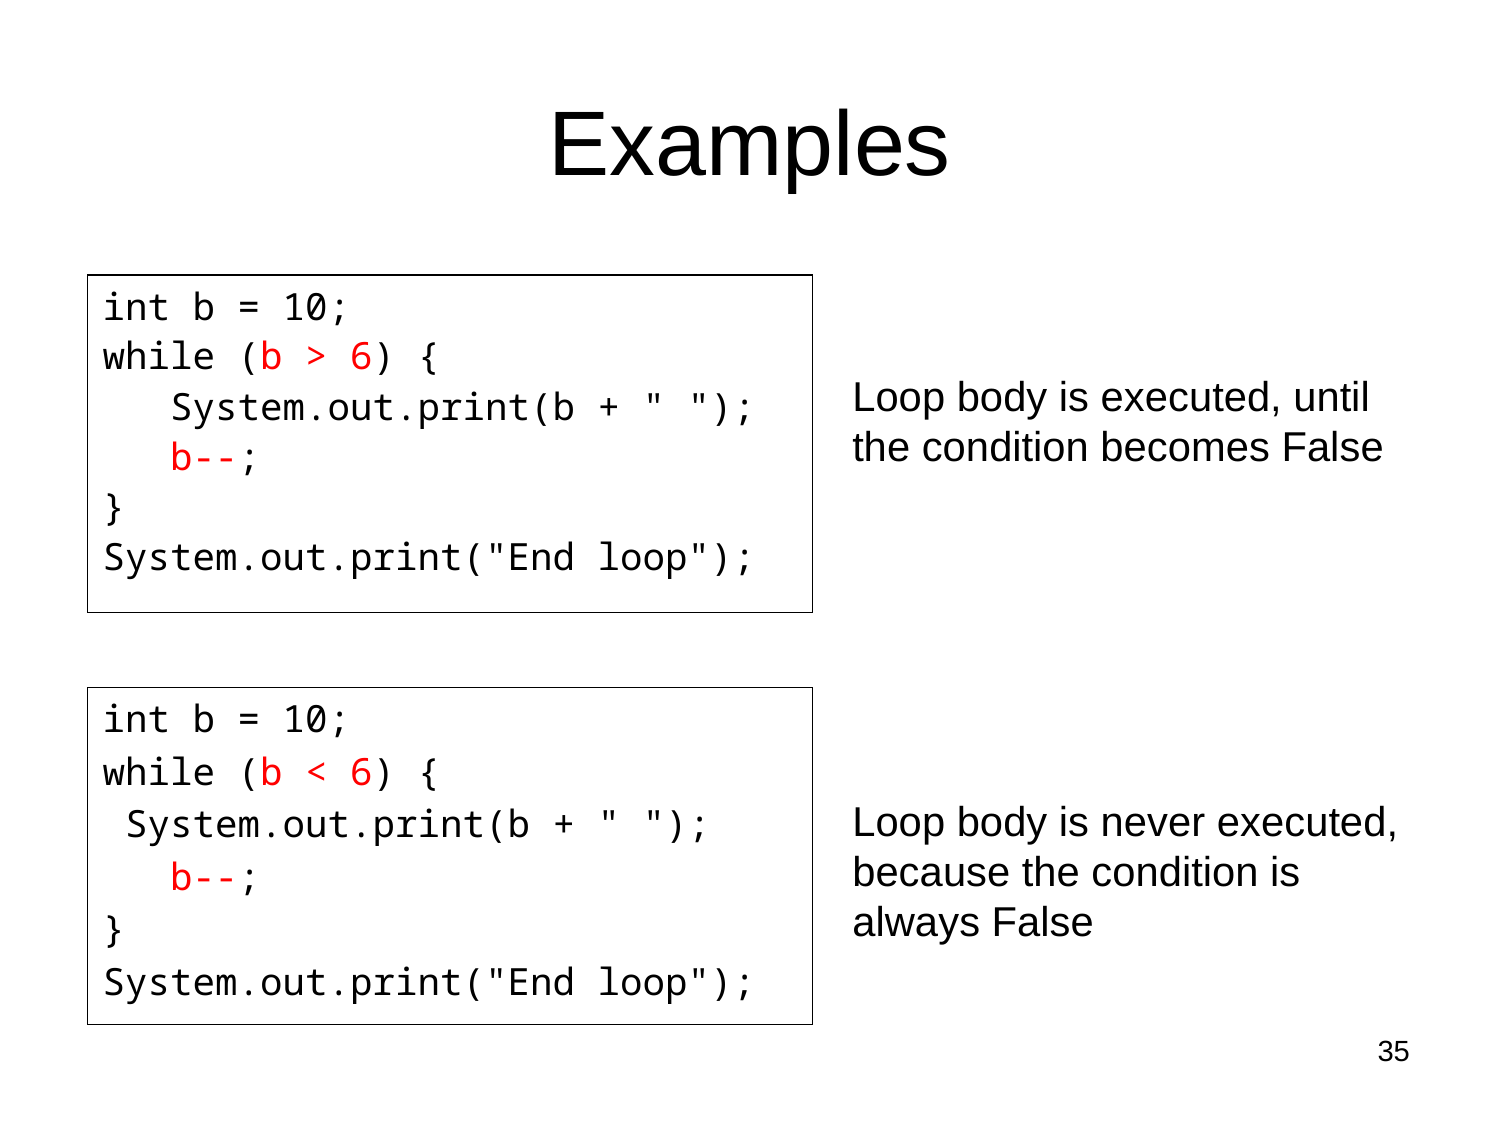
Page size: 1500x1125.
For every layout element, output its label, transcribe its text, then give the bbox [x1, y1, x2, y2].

text_box Loop body is executed, until the condition becomes False [837, 362, 1425, 478]
title Examples [75, 45, 1425, 233]
text_box Loop body is never executed, because the condition is always False [837, 787, 1425, 953]
list int b = 10; while (b < 6) { System.out.print(b + " "); b--; } System.out.print("End loop"); [87, 687, 813, 1025]
slide_number 35 [1074, 1024, 1426, 1103]
text_box int b = 10; while (b > 6) { System.out.print(b + " "); b--; } System.out.print("End loop"); [87, 275, 813, 613]
